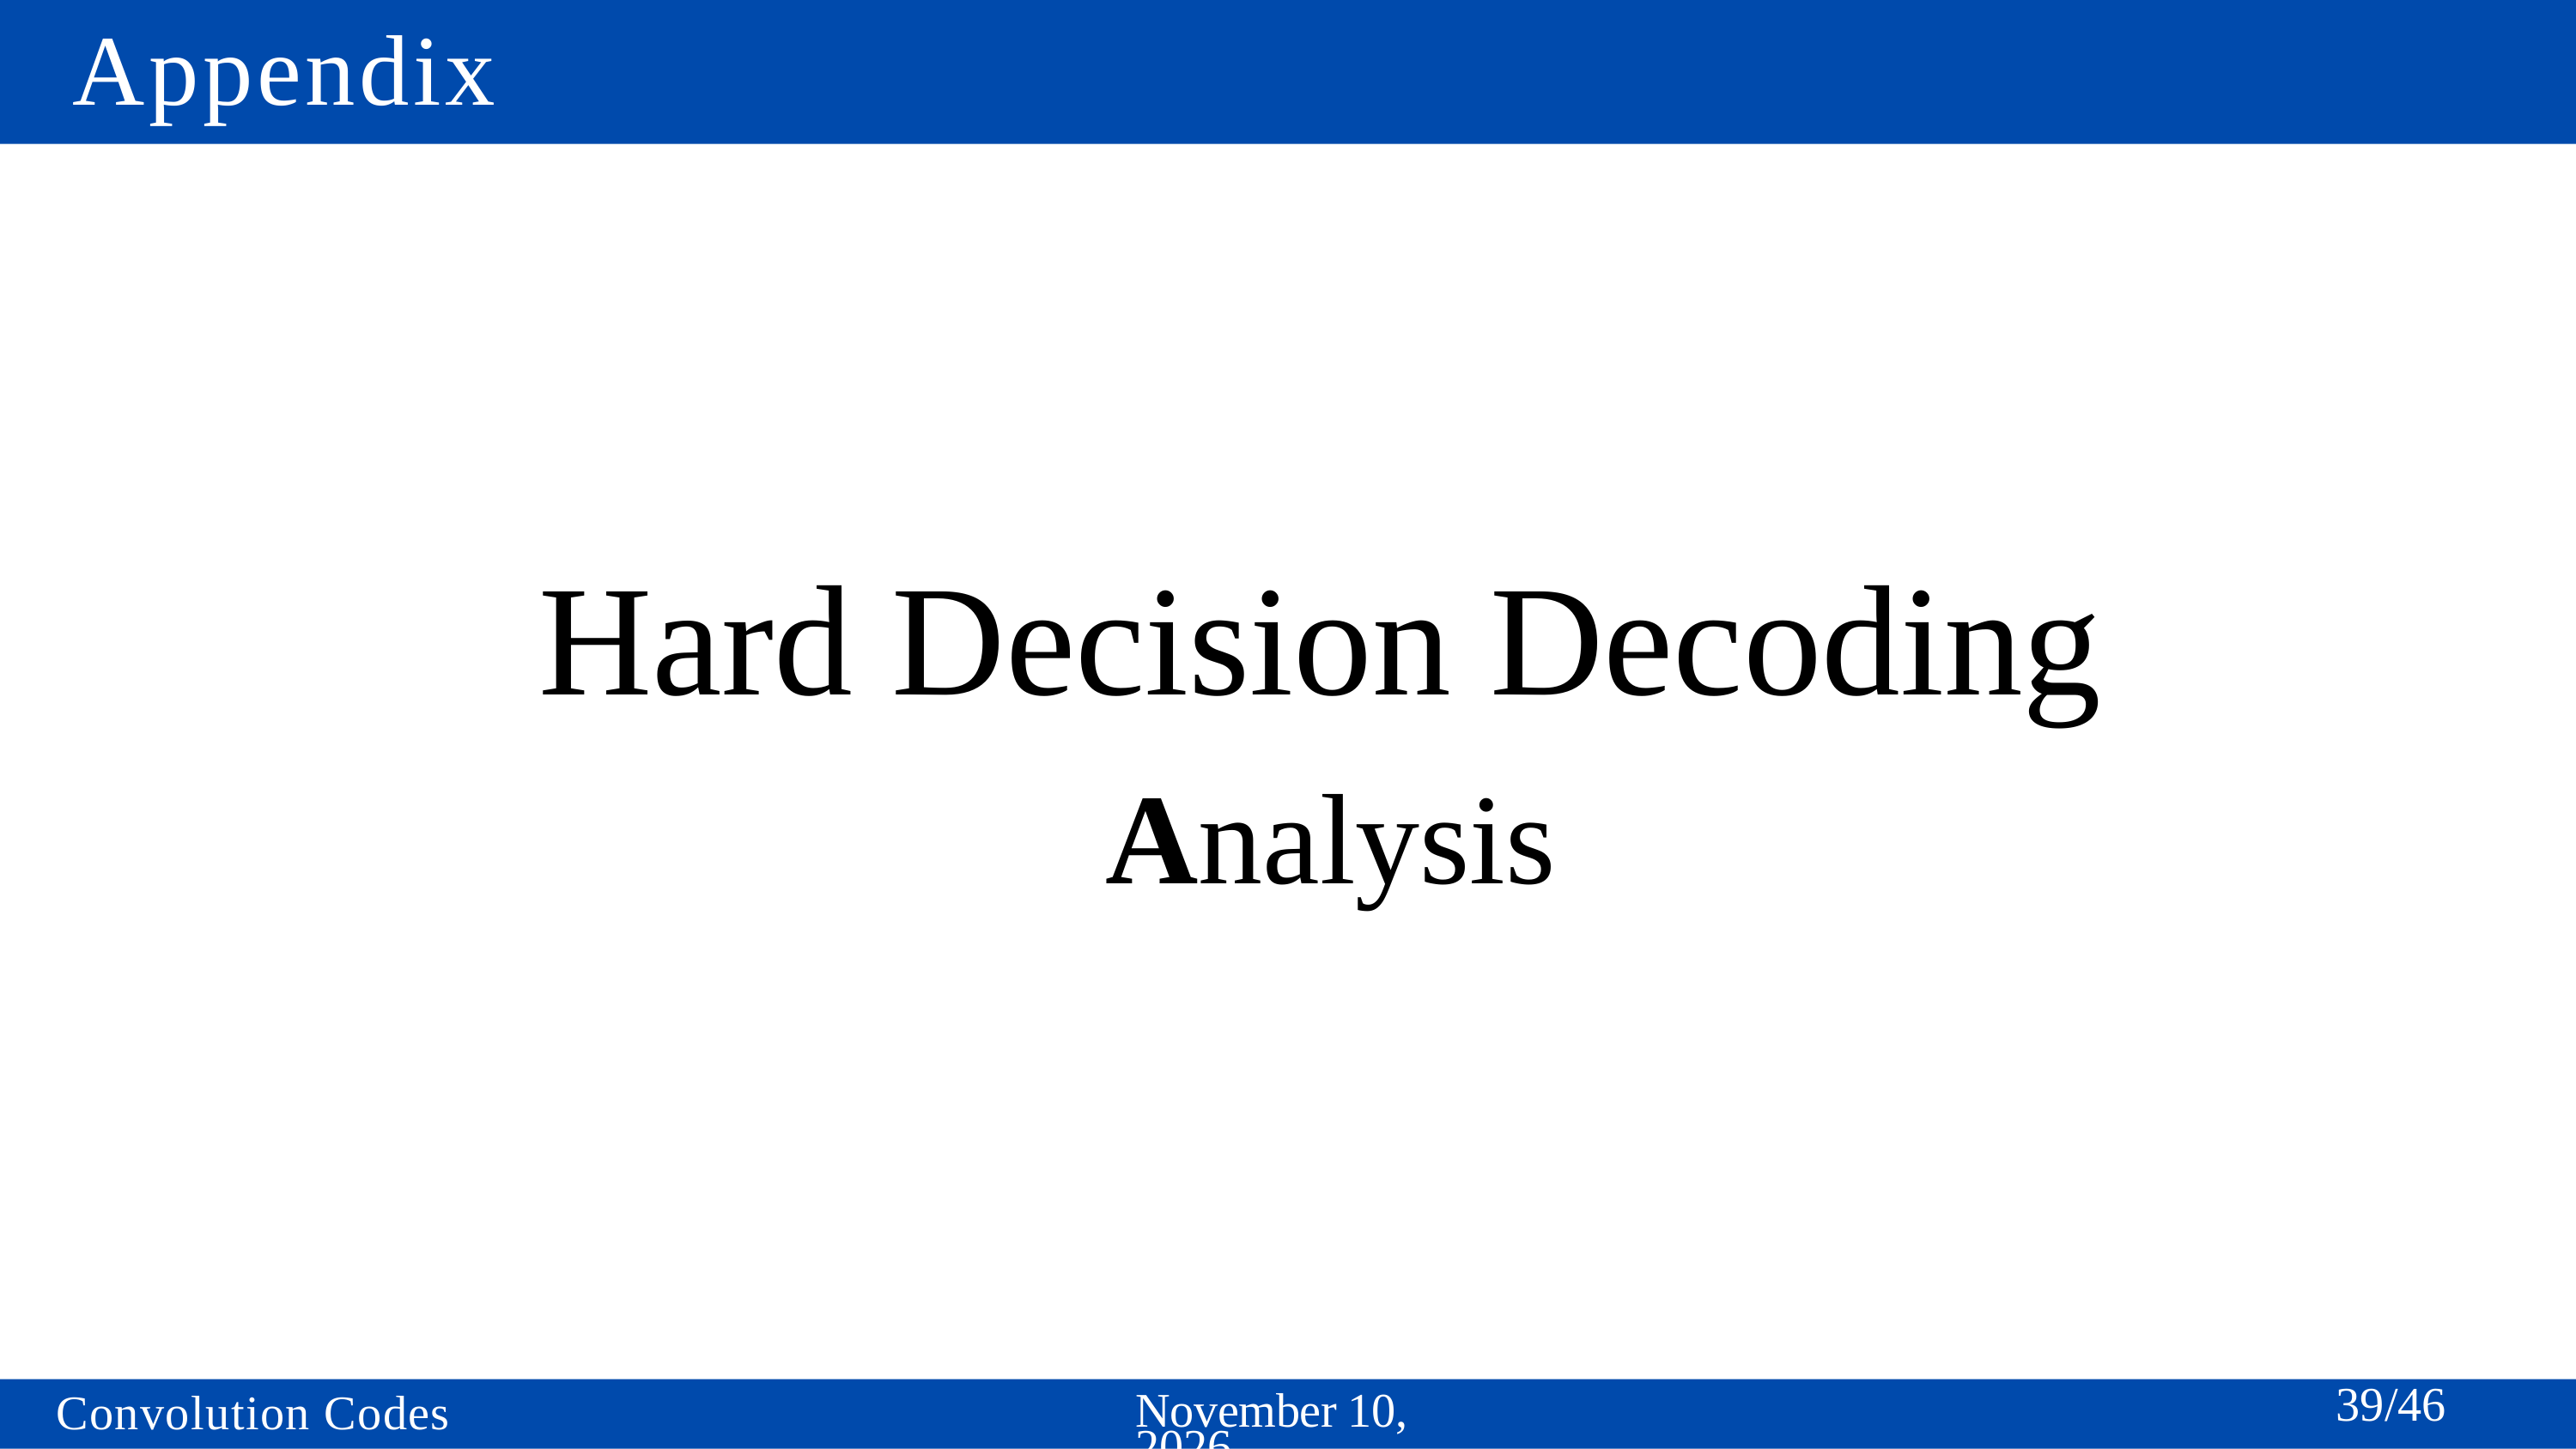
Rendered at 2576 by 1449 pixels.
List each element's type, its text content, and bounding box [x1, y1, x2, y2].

text_box Hard Decision Decoding Analysis [526, 530, 2179, 1111]
slide_number 39/46 [2330, 1384, 2449, 1432]
text_box [0, 1379, 2576, 1449]
footer Convolution Codes [54, 1392, 462, 1449]
title Appendix [34, 3, 2501, 247]
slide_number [1133, 1390, 1442, 1449]
